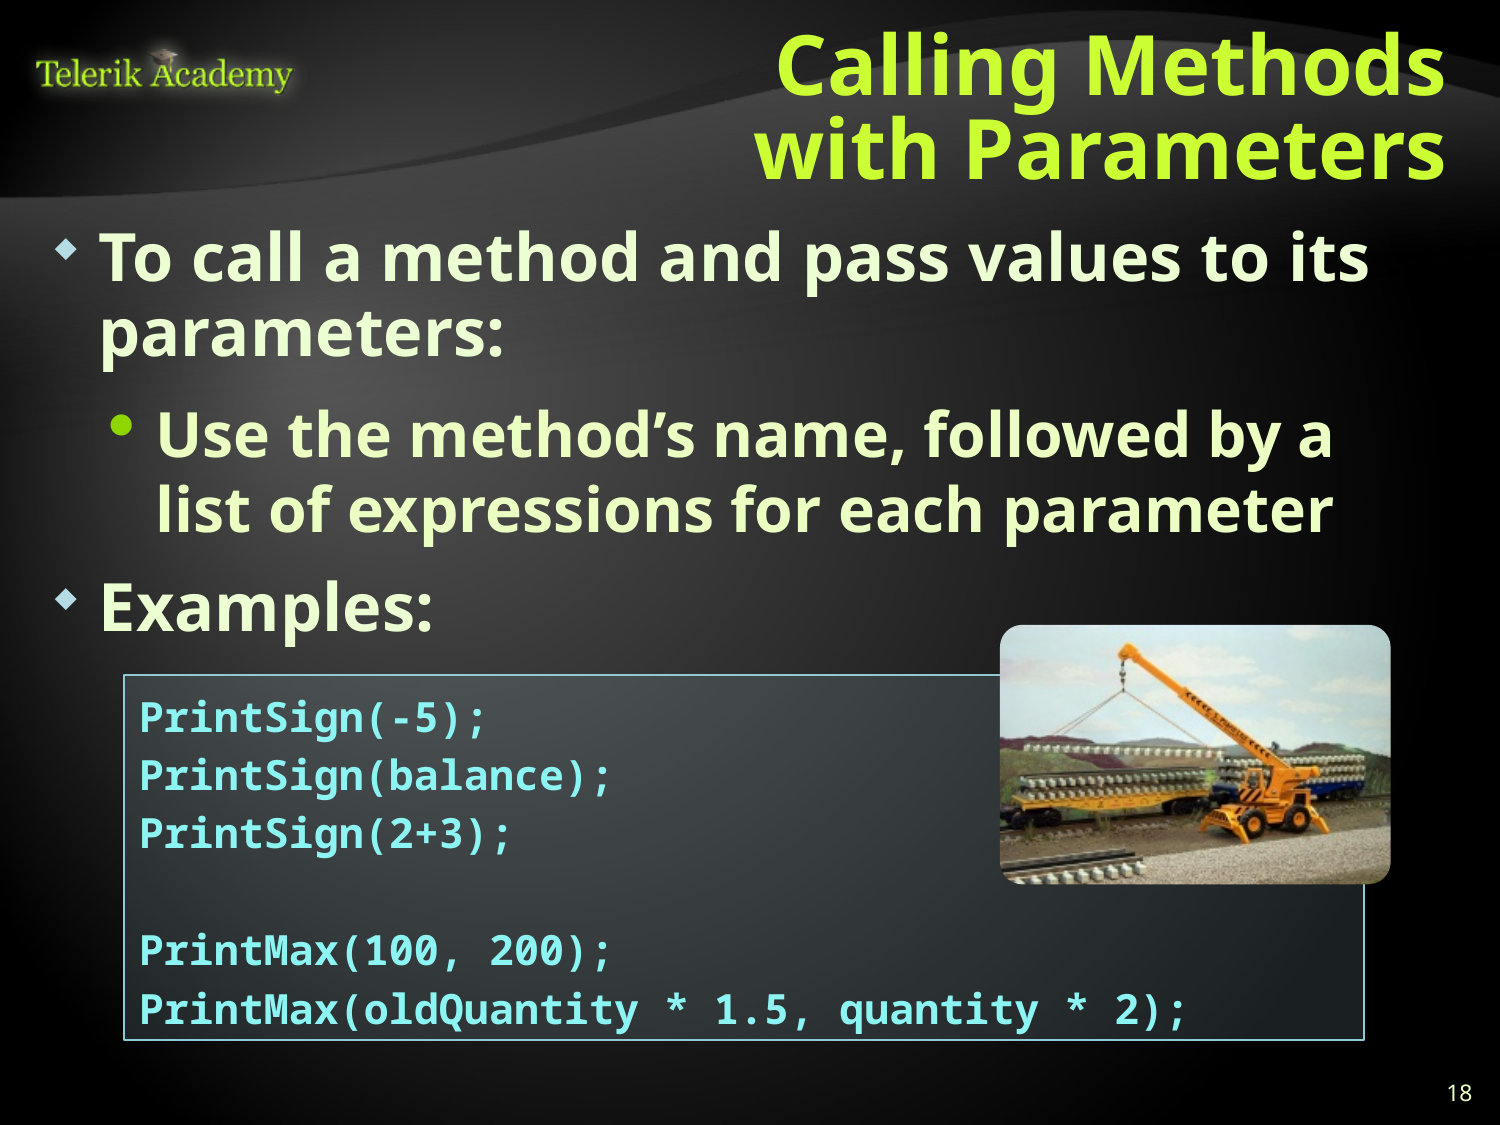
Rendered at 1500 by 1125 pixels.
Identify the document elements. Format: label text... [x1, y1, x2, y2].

list To call a method and pass values to its parameters: Use the method’s name, followed by a list of expressions for each parameter Examples: [37, 212, 1463, 1100]
title Calling Methods with Parameters [300, 37, 1463, 188]
text_box PrintSign(-5); PrintSign(balance); PrintSign(2+3); PrintMax(100, 200); PrintMax(oldQuantity * 1.5, quantity * 2); [123, 674, 1365, 1040]
slide_number 18 [1412, 1074, 1488, 1113]
picture [0, 0, 1500, 1125]
